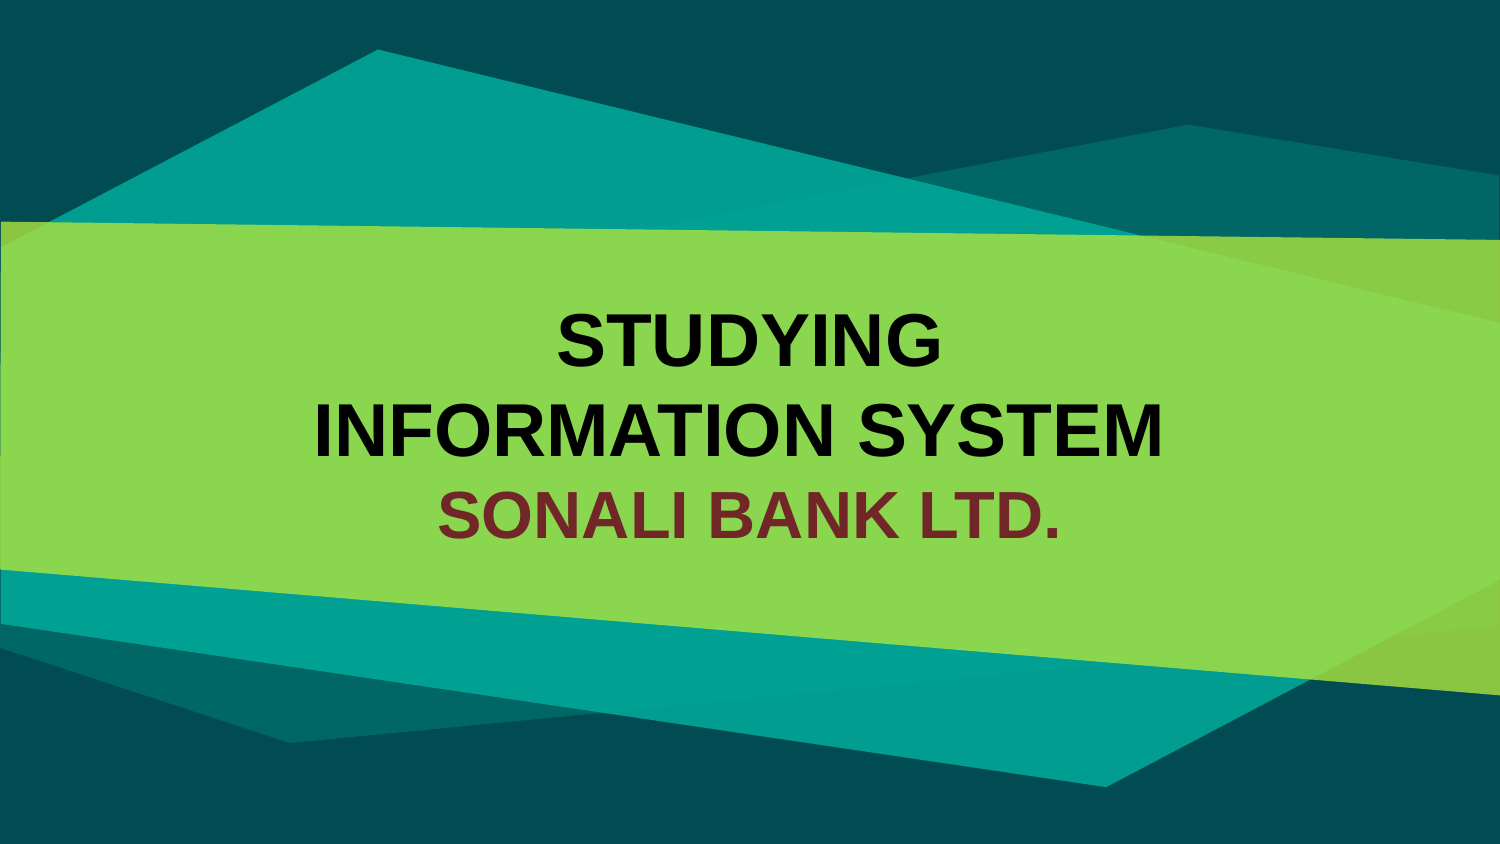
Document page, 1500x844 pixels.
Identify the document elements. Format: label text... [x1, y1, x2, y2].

title STUDYING INFORMATION SYSTEM SONALI BANK LTD. [281, 326, 1218, 517]
